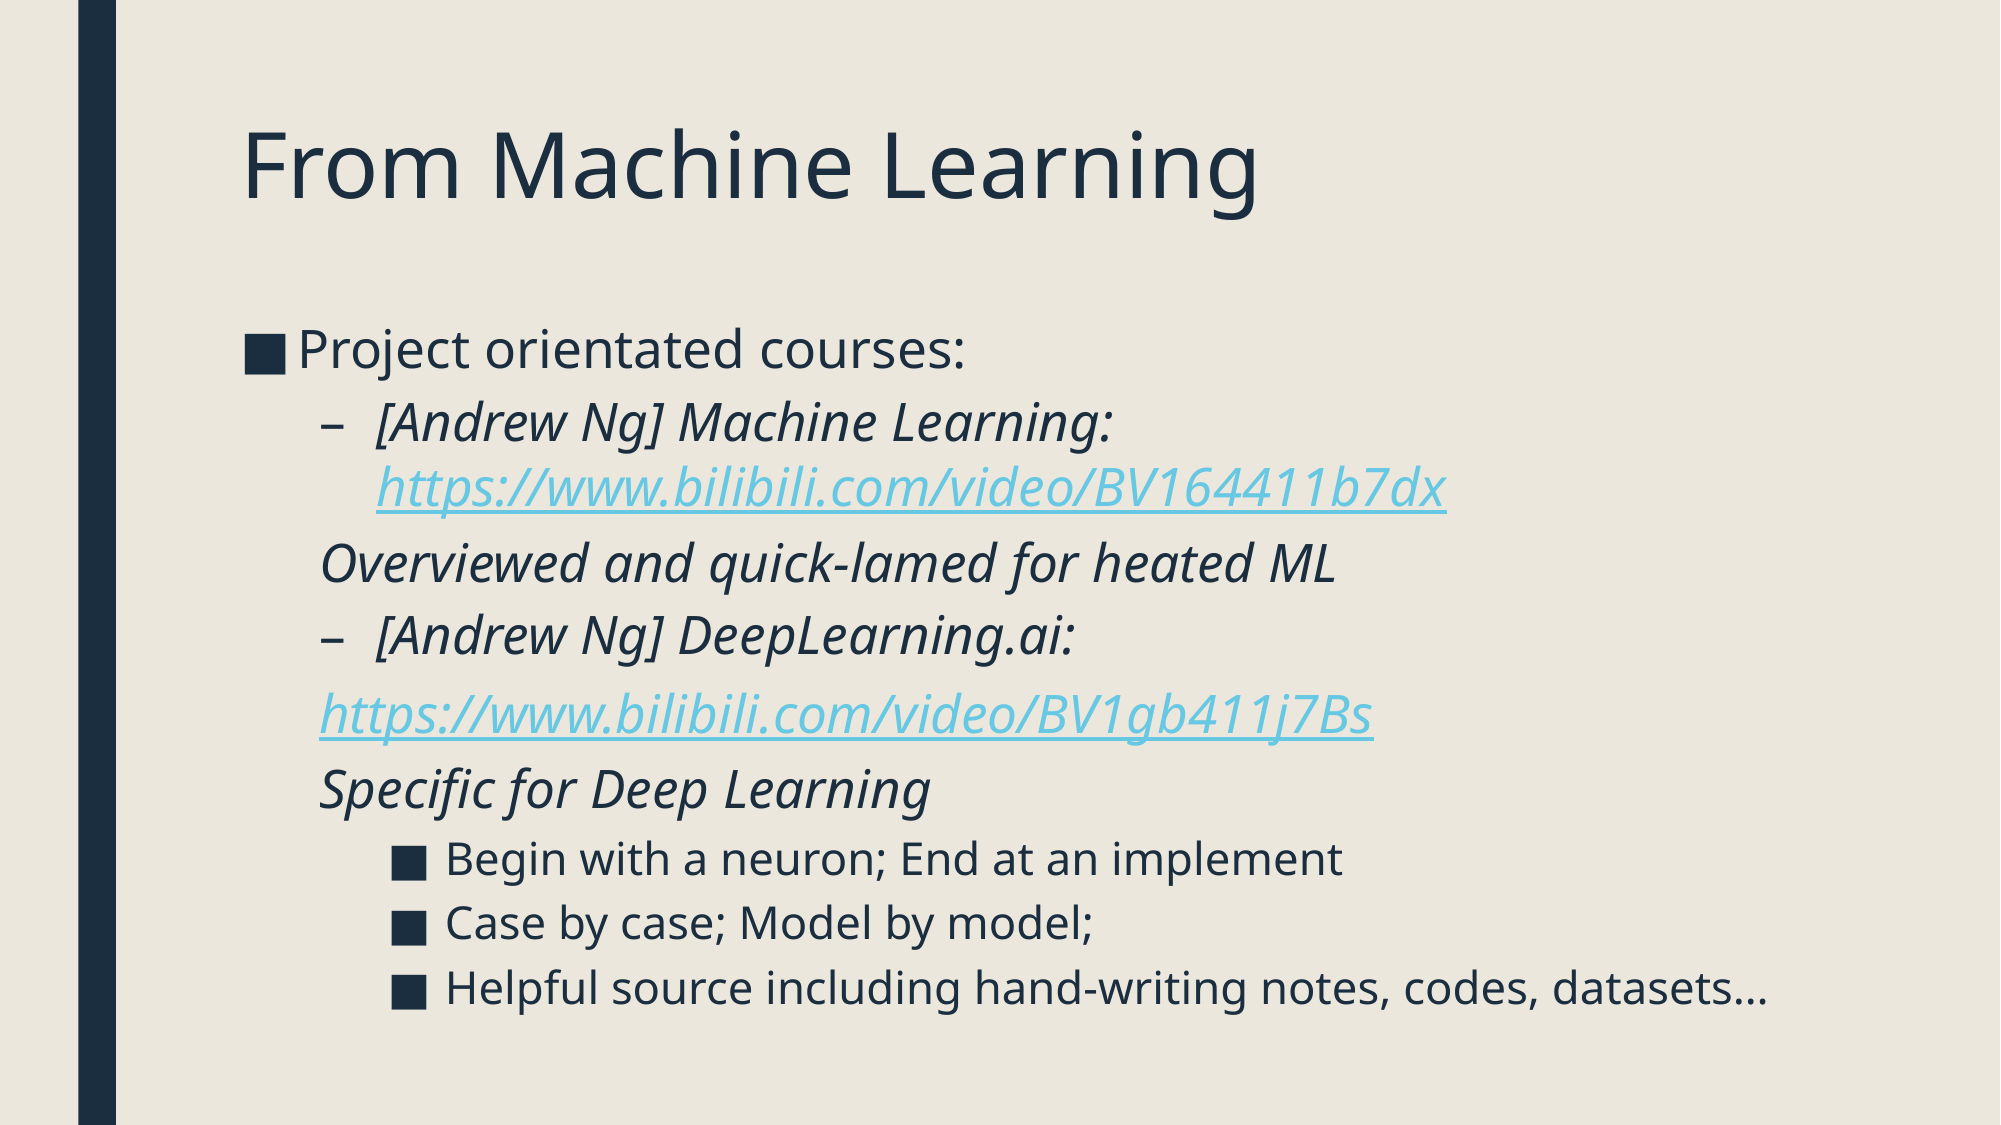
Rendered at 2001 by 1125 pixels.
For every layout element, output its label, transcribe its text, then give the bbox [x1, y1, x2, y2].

title From Machine Learning [225, 112, 1800, 313]
list Project orientated courses: [Andrew Ng] Machine Learning: https://www.bilibili.com/video/BV164411b7dx Overviewed and quick-lamed for heated ML [Andrew Ng] DeepLearning.ai: https://www.bilibili.com/video/BV1gb411j7Bs Specific for Deep Learning Begin with a neuron; End at an implement Case by case; Model by model; Helpful source including hand-writing notes, codes, datasets… [225, 313, 1800, 1063]
